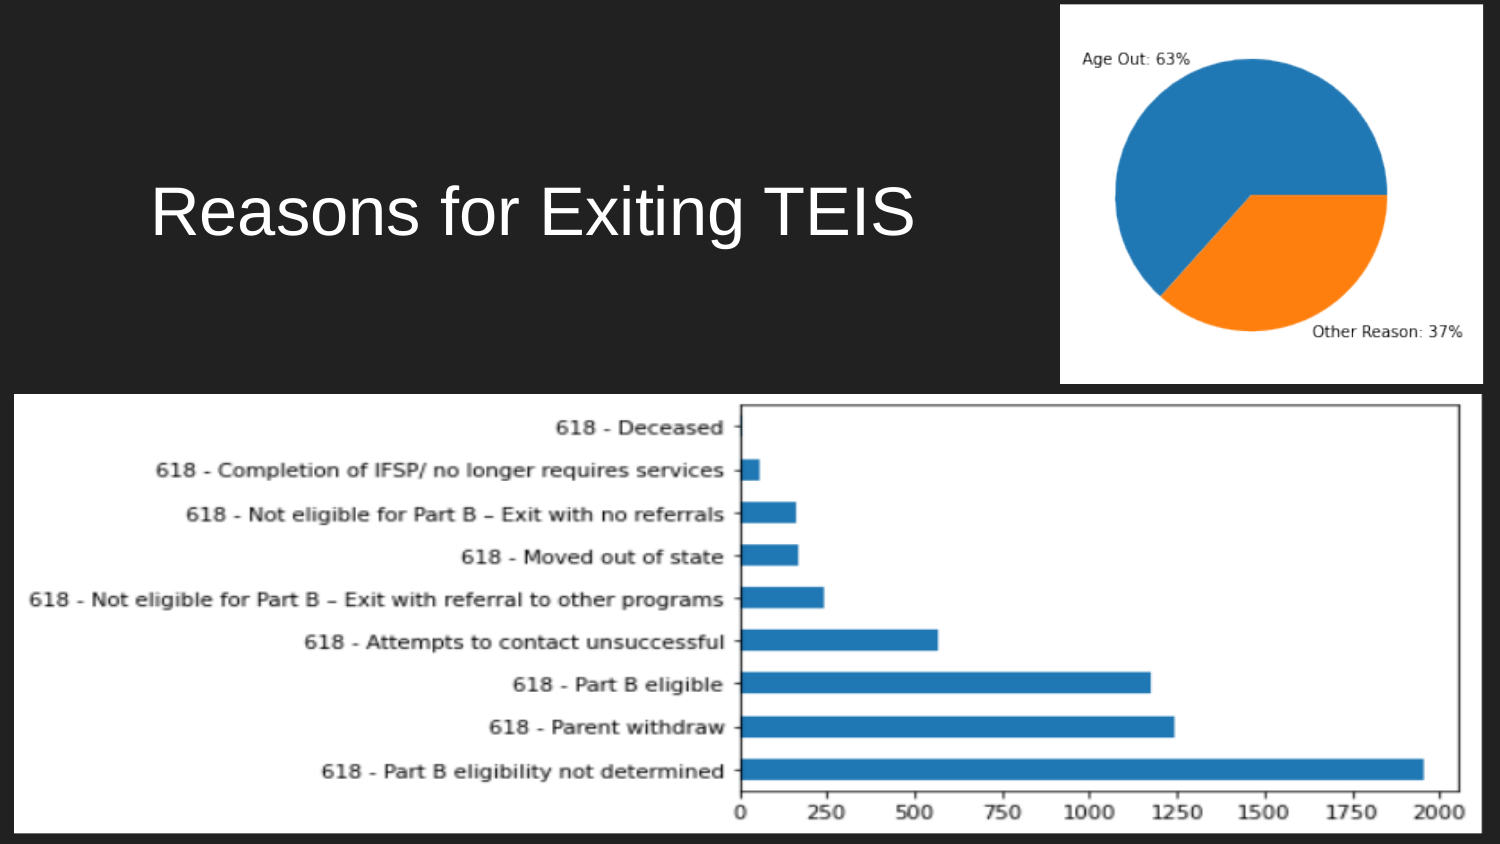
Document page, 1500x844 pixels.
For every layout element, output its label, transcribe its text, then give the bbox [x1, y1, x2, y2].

text_box [1060, 4, 1484, 384]
picture [1069, 15, 1474, 377]
list Reasons for Exiting TEIS [63, 139, 1004, 392]
picture [13, 393, 1484, 835]
